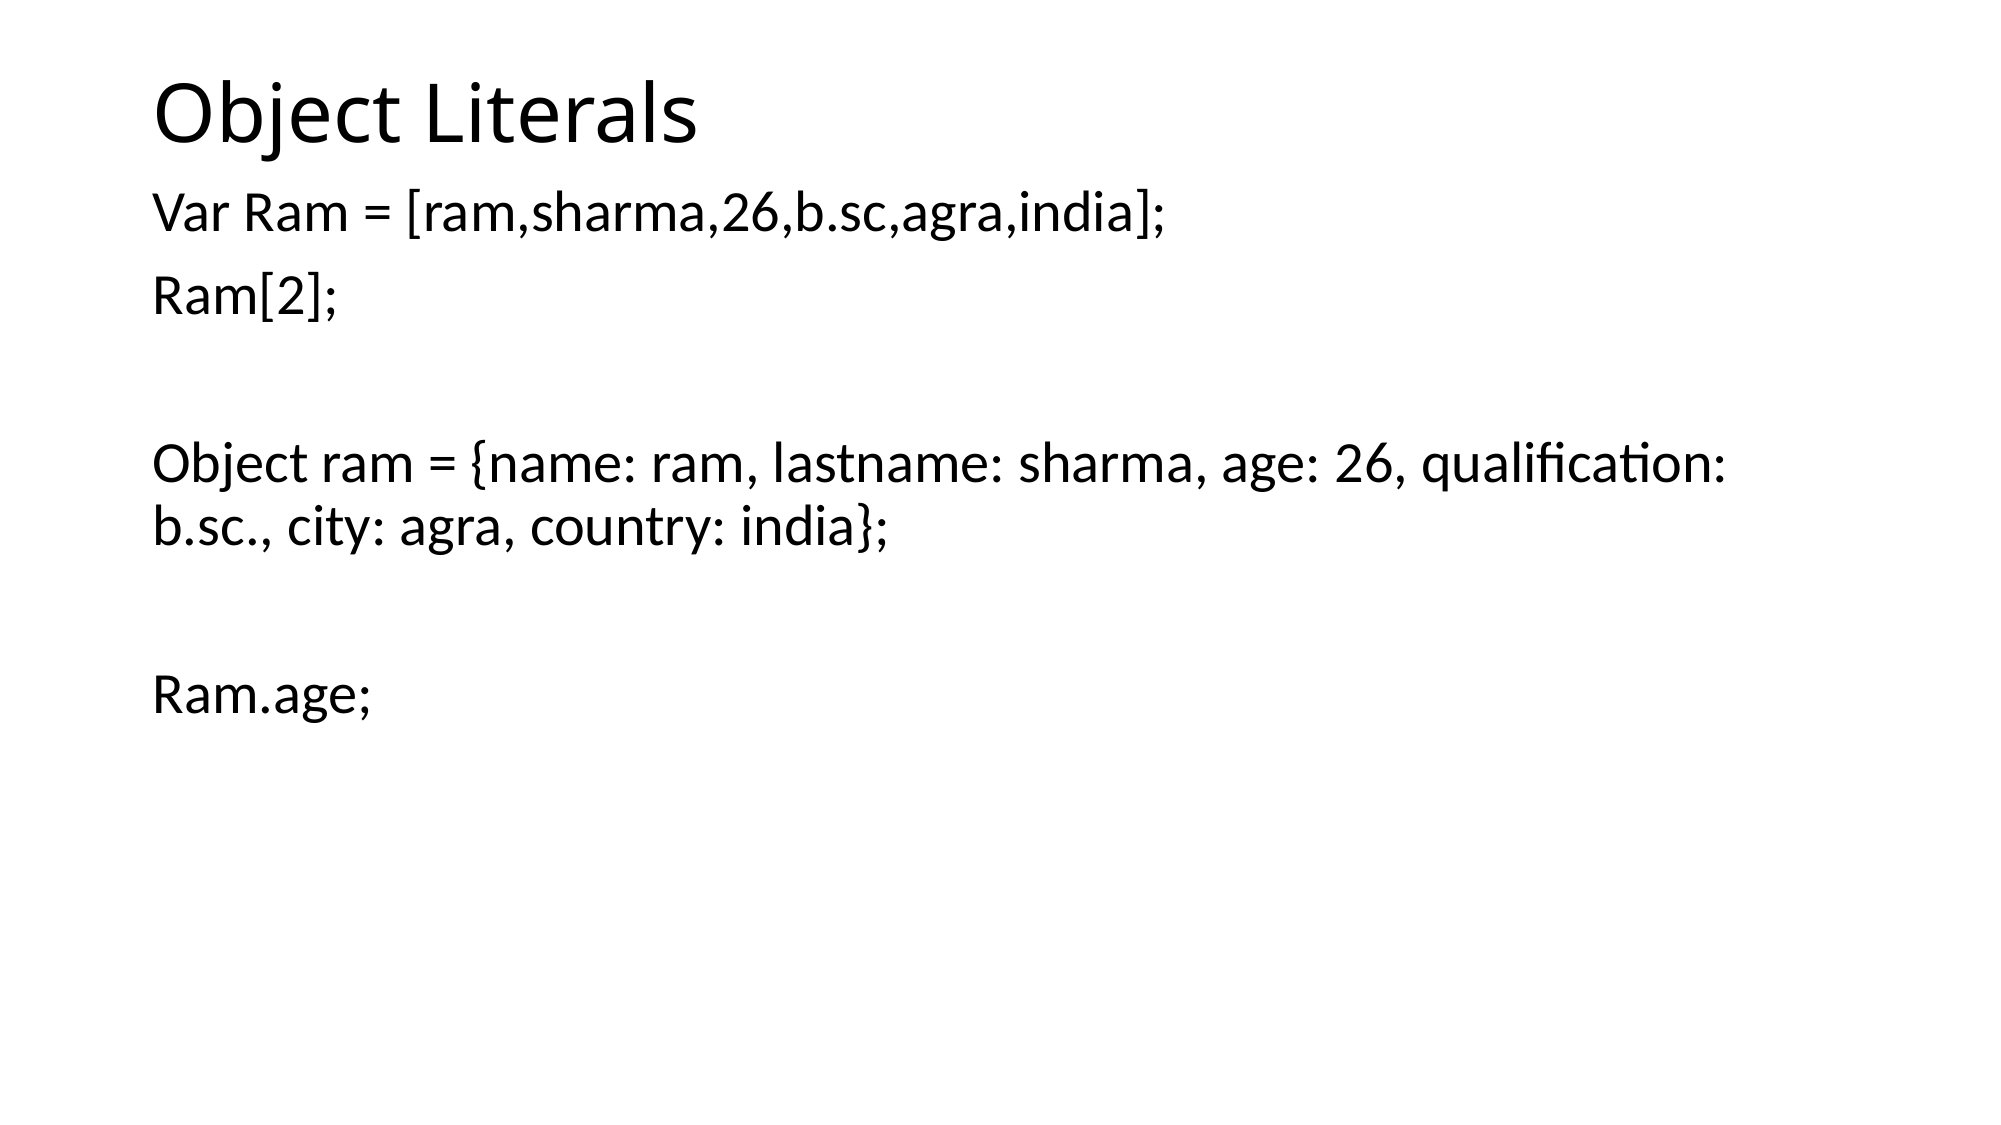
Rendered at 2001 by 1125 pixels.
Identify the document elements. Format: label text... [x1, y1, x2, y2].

title Object Literals [137, 59, 721, 173]
list Var Ram = [ram,sharma,26,b.sc,agra,india]; Ram[2]; Object ram = {name: ram, lastname: sharma, age: 26, qualification: b.sc., city: agra, country: india}; Ram.age; [137, 173, 1863, 1014]
